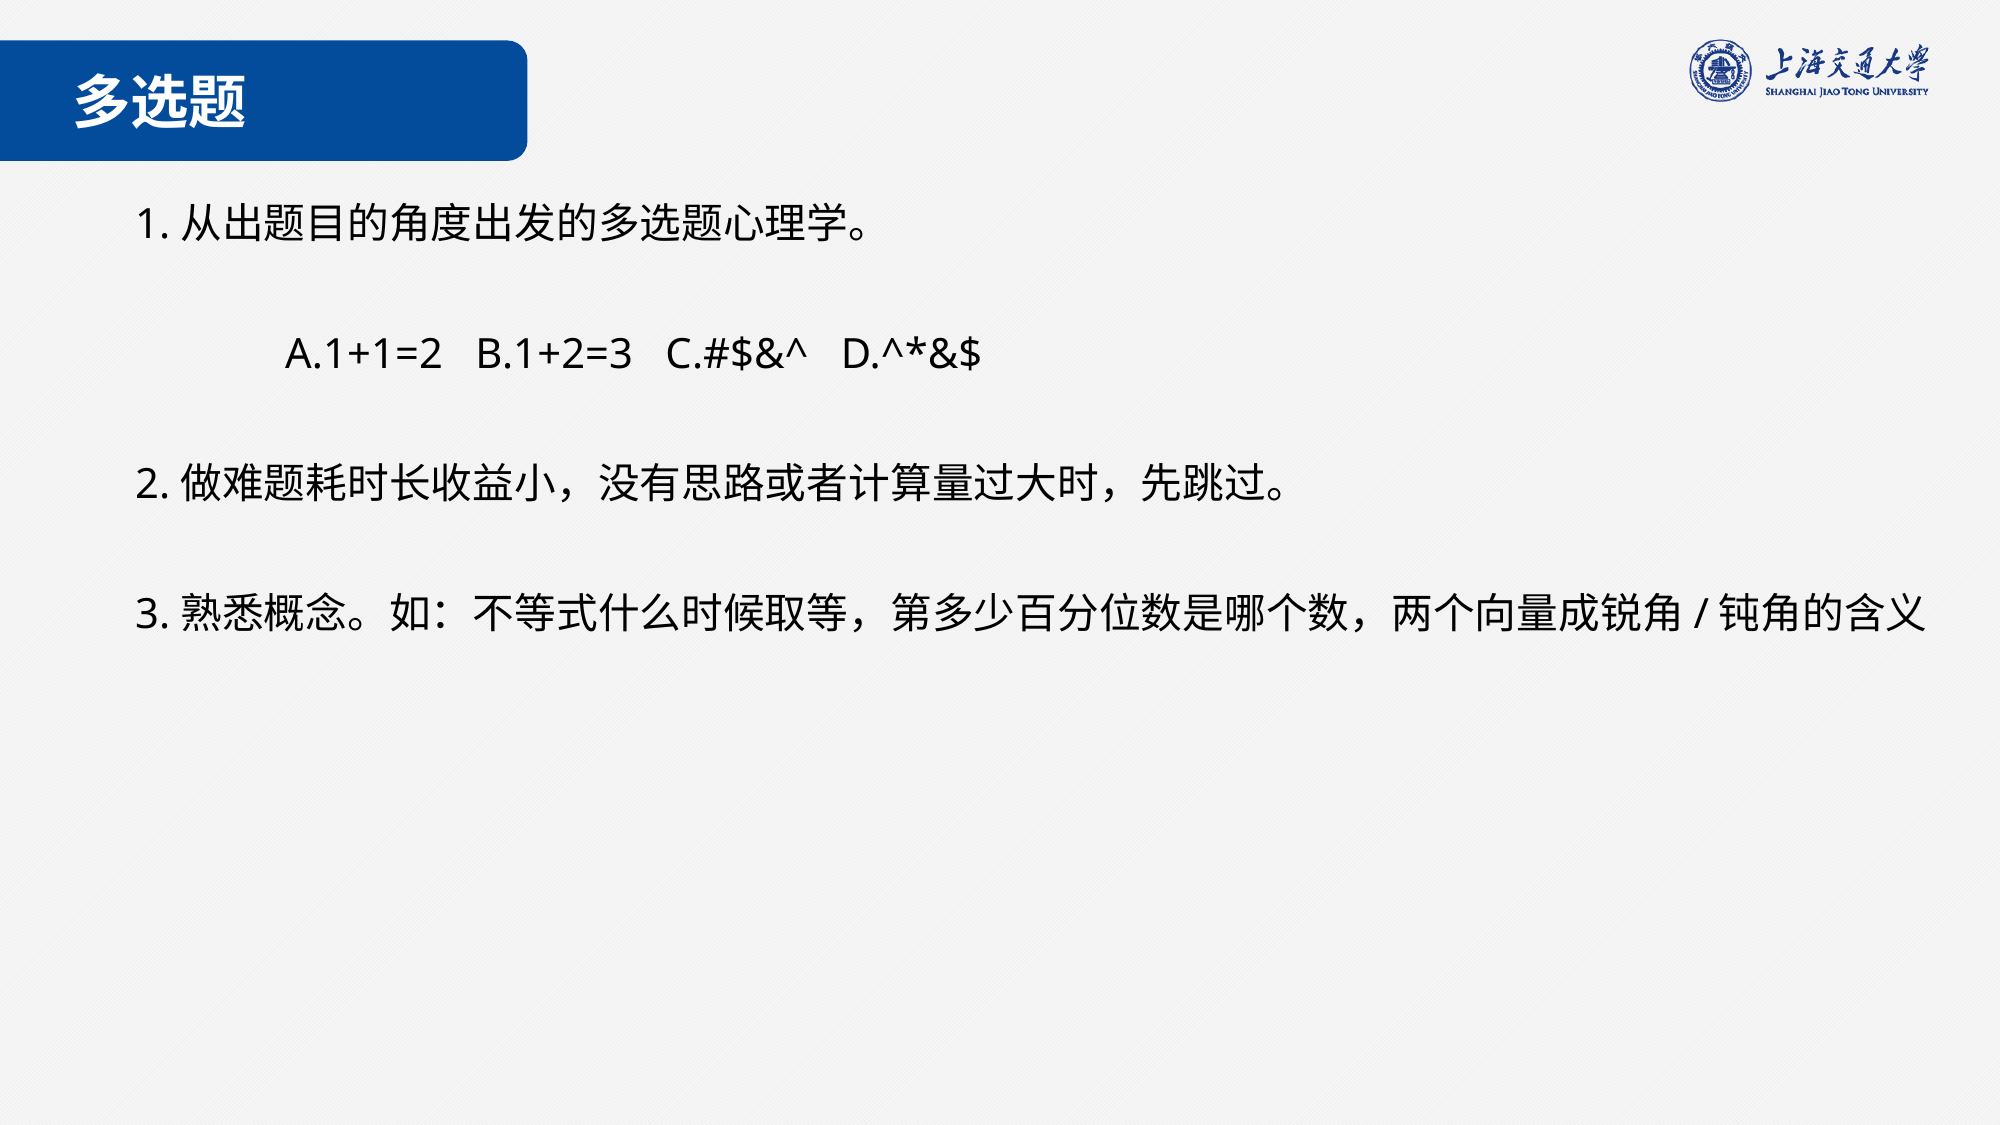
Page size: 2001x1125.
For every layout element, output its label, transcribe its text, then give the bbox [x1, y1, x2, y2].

text_box 1.从出题目的角度出发的多选题心理学。 A.1+1=2 B.1+2=3 C.#$&^ D.^*&$ 2.做难题耗时长收益小，没有思路或者计算量过大时，先跳过。 3.熟悉概念。如：不等式什么时候取等，第多少百分位数是哪个数，两个向量成锐角/钝角的含义 [120, 174, 1943, 644]
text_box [0, 40, 528, 161]
picture [1685, 34, 1932, 106]
